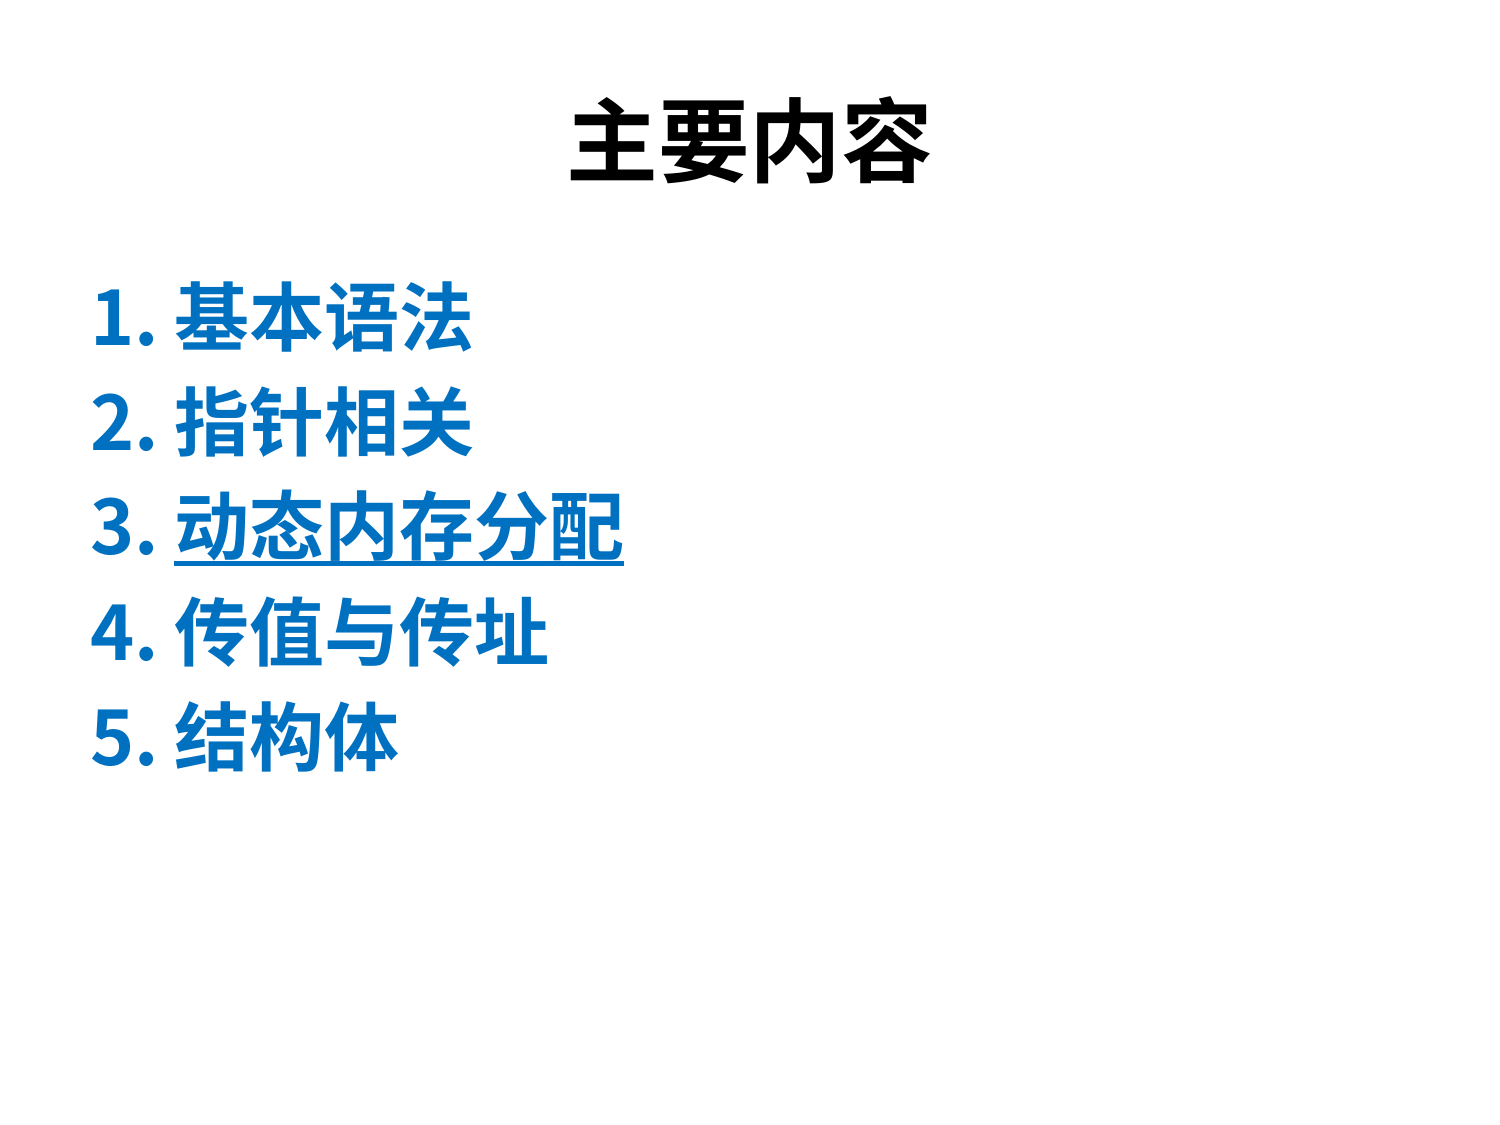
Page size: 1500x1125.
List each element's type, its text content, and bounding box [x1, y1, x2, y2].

list 基本语法 指针相关 动态内存分配 传值与传址 结构体 [75, 262, 1425, 1005]
title 主要内容 [75, 45, 1425, 233]
